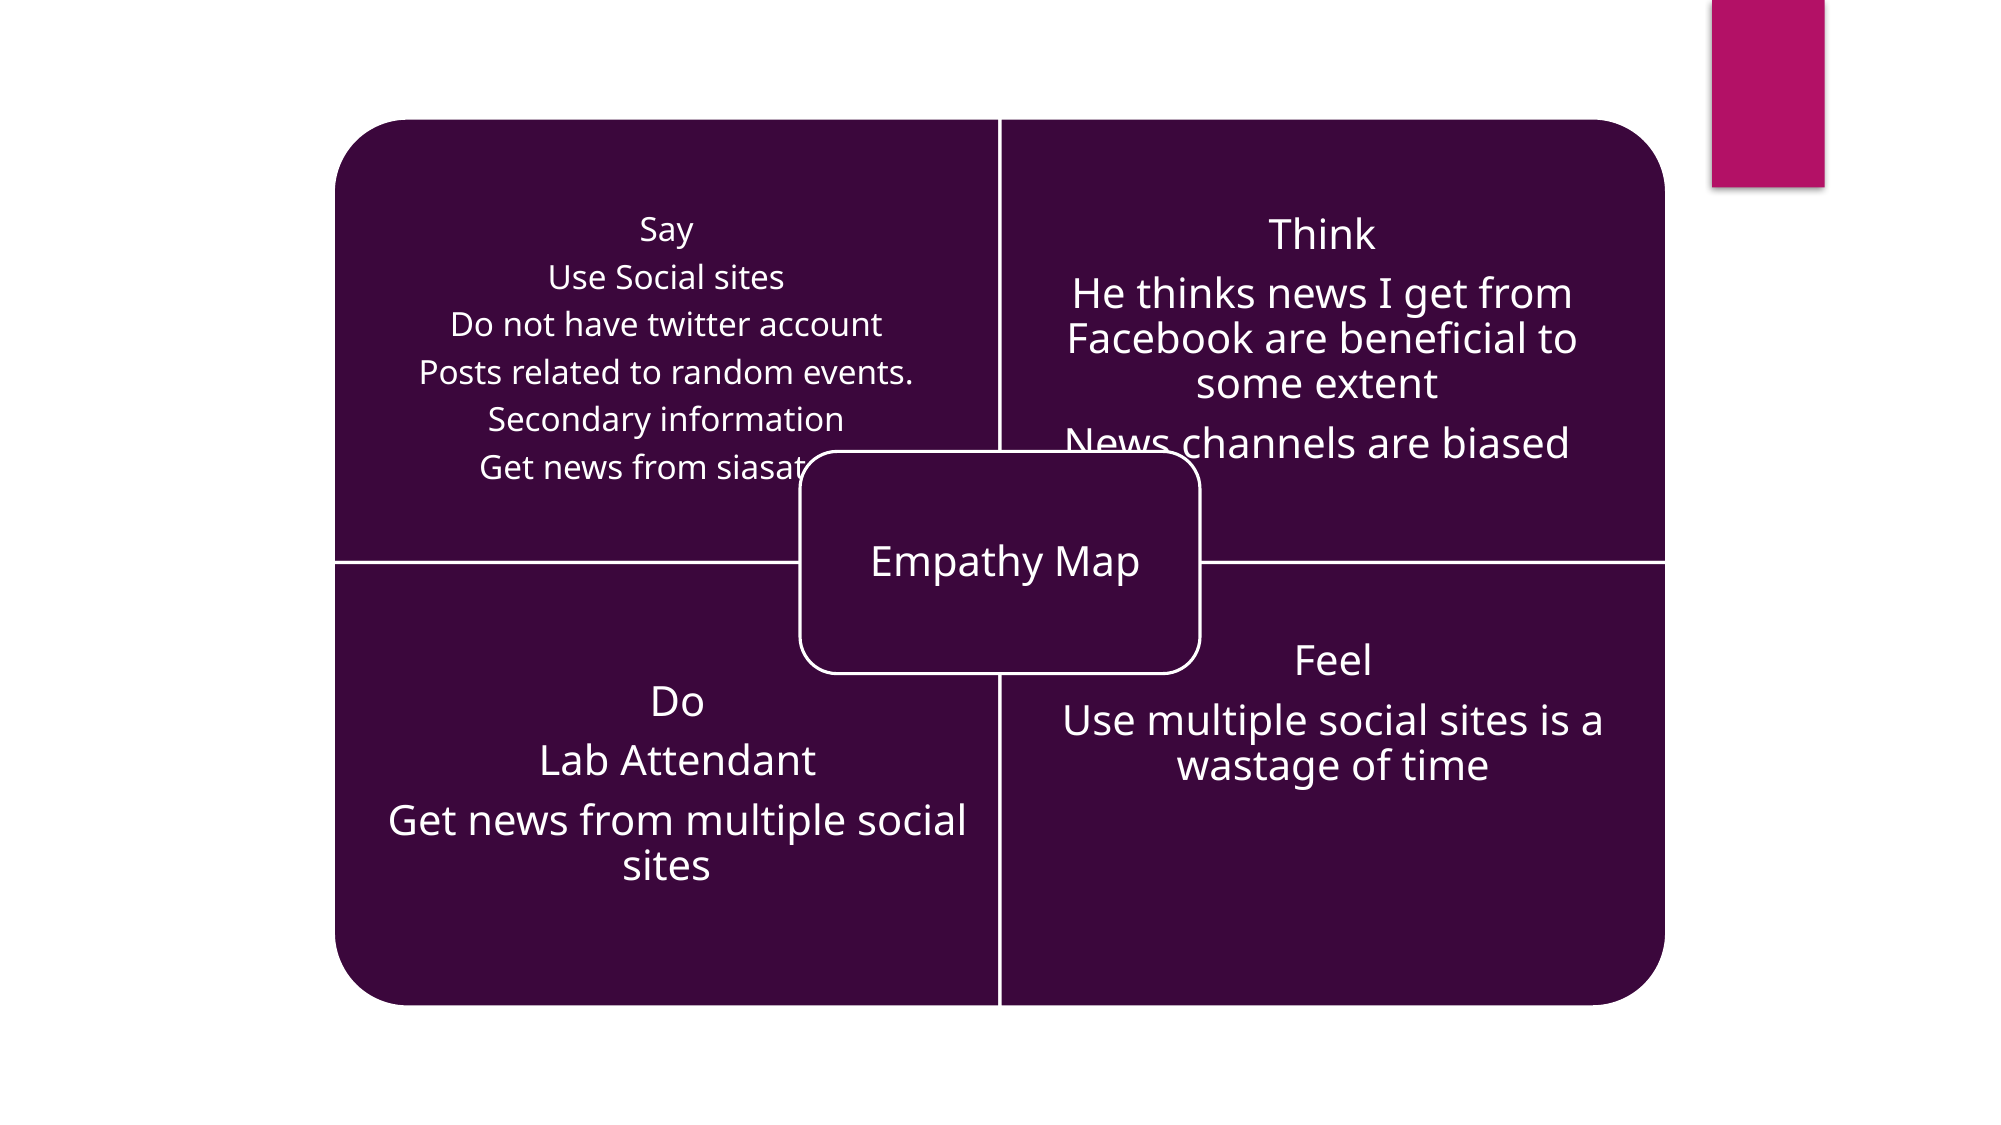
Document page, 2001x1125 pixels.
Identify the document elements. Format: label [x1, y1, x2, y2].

text_box [332, 117, 1667, 1008]
